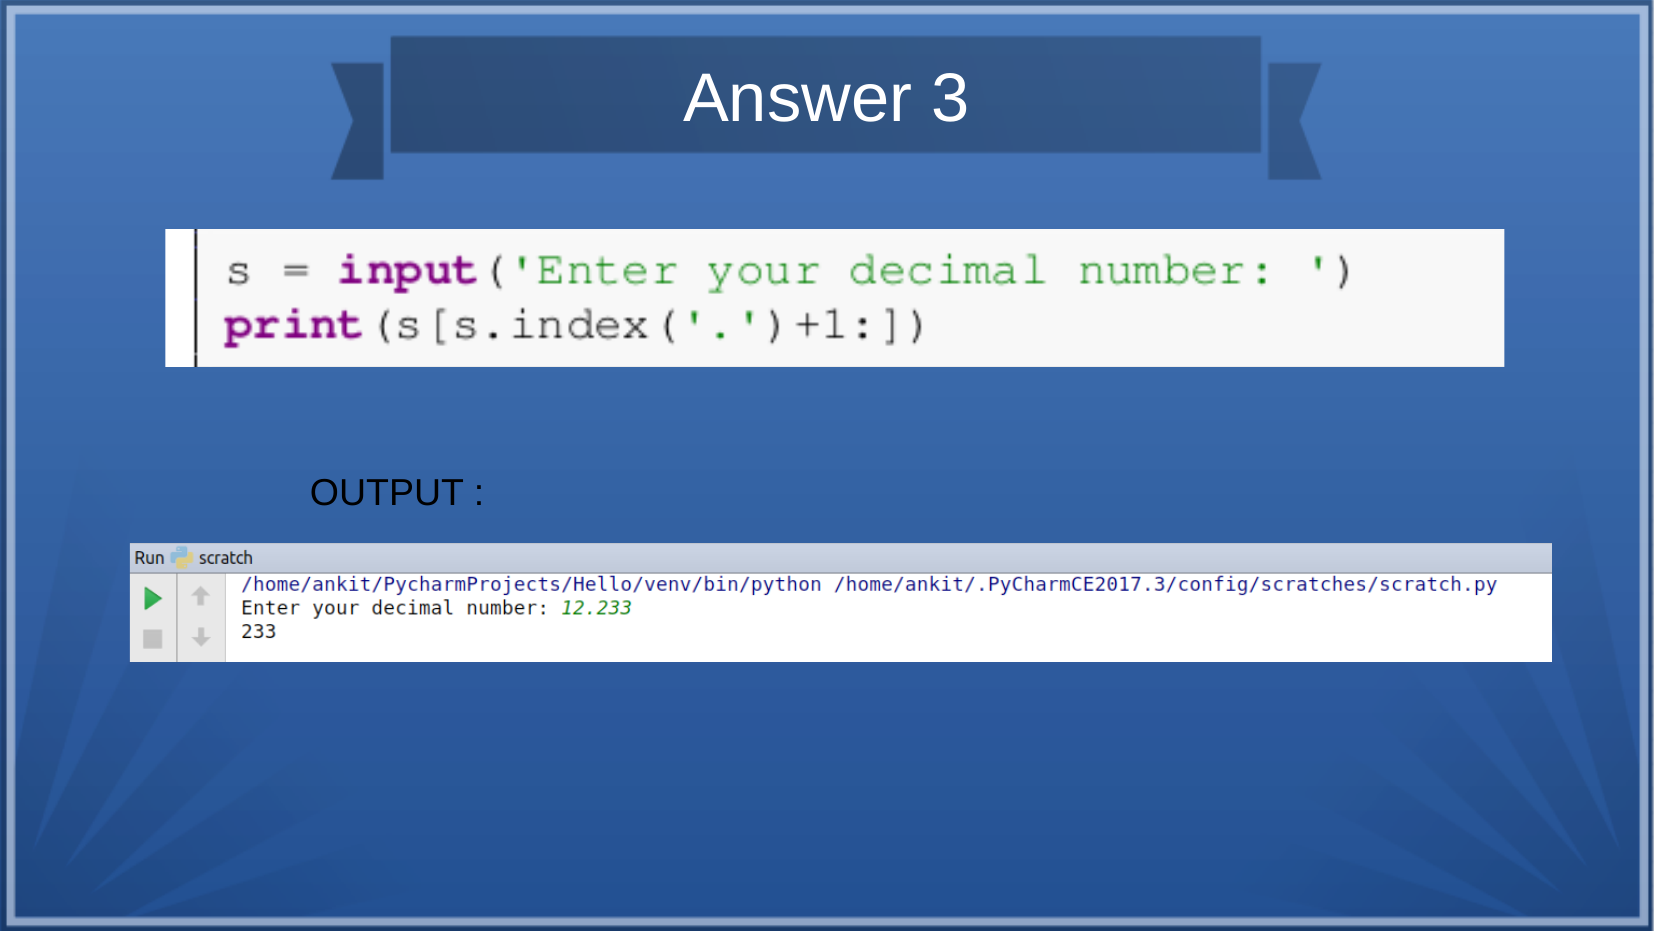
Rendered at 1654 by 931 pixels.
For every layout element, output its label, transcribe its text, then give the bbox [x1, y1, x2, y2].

text_box OUTPUT : [295, 460, 510, 518]
text_box Answer 3 [389, 35, 1264, 154]
picture [0, 0, 1654, 931]
